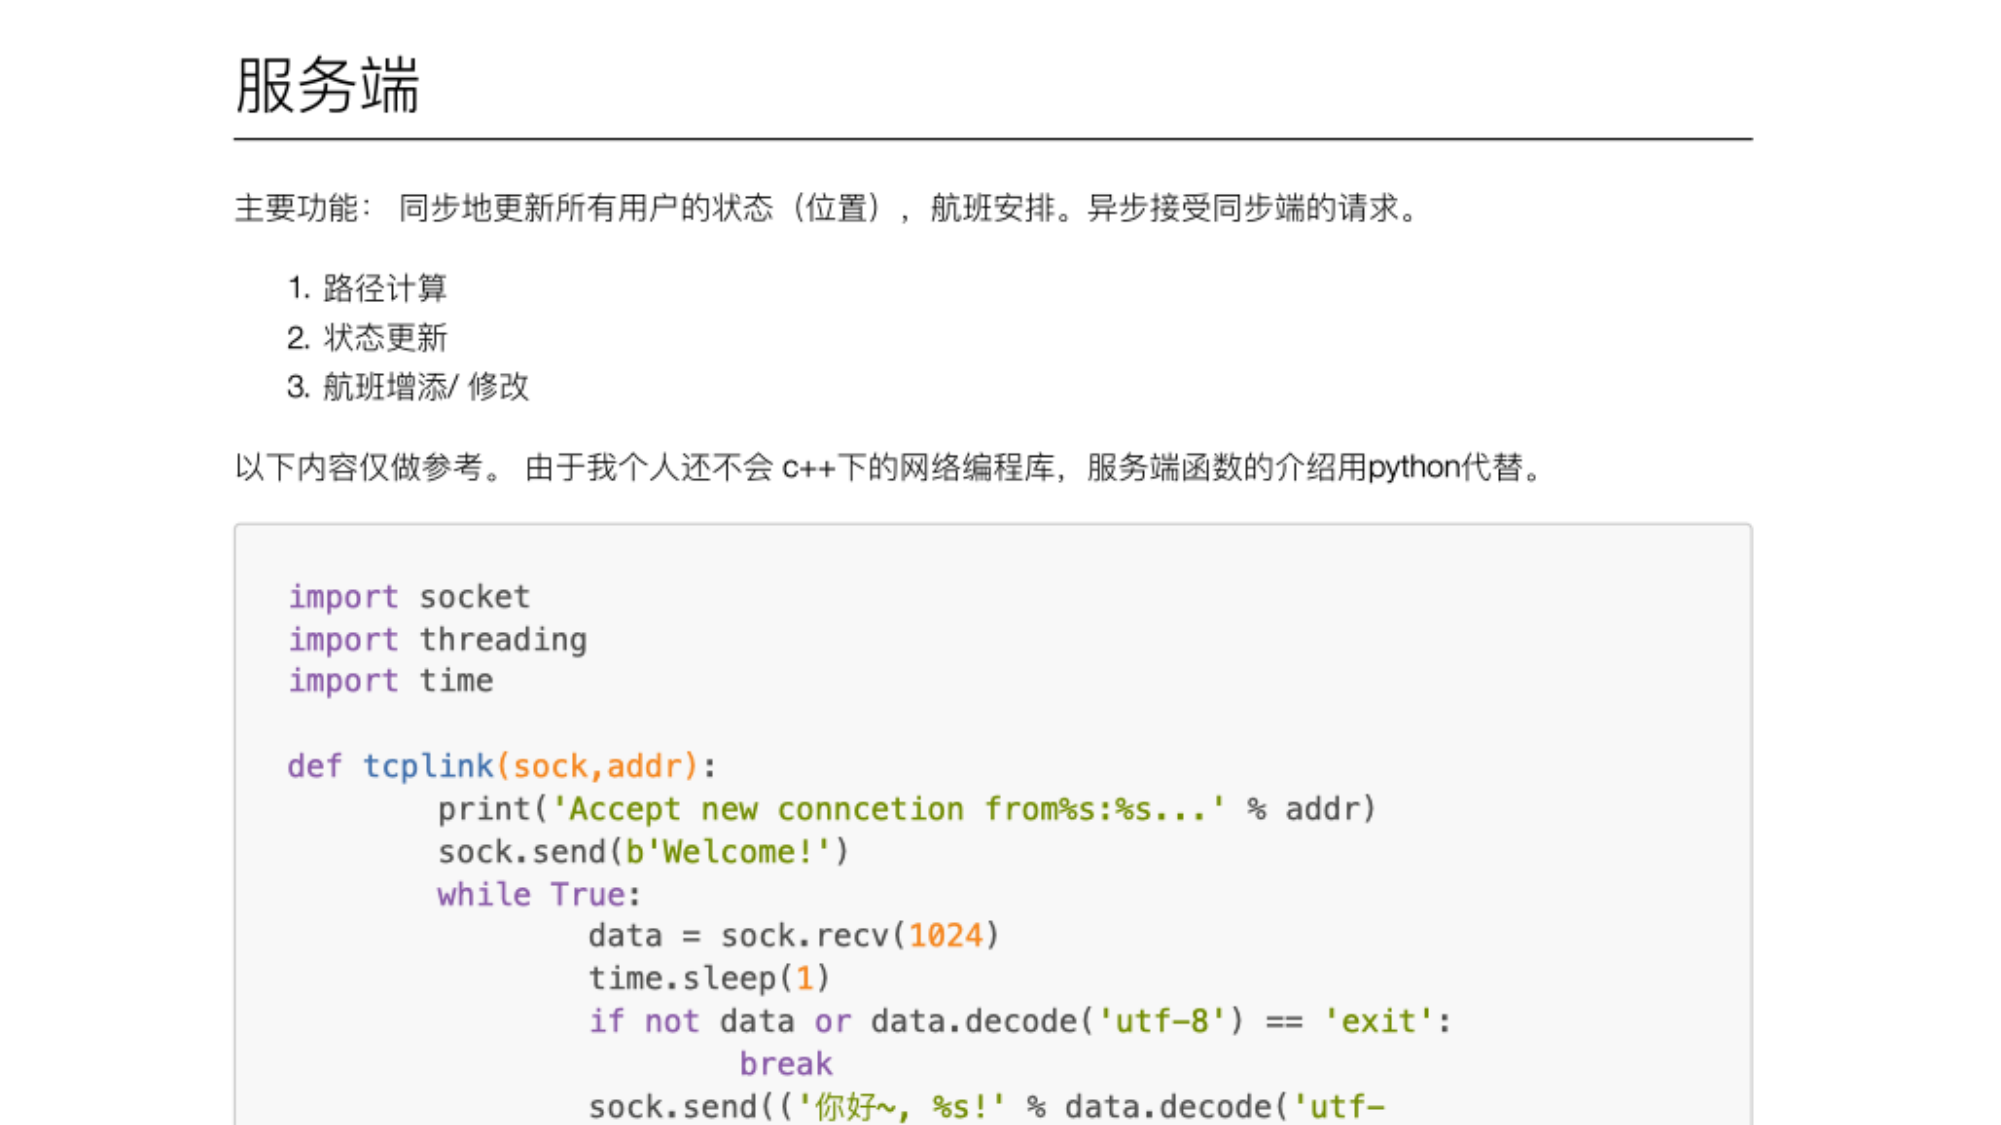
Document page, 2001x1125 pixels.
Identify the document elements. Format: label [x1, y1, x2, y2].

picture [213, 45, 1787, 1125]
